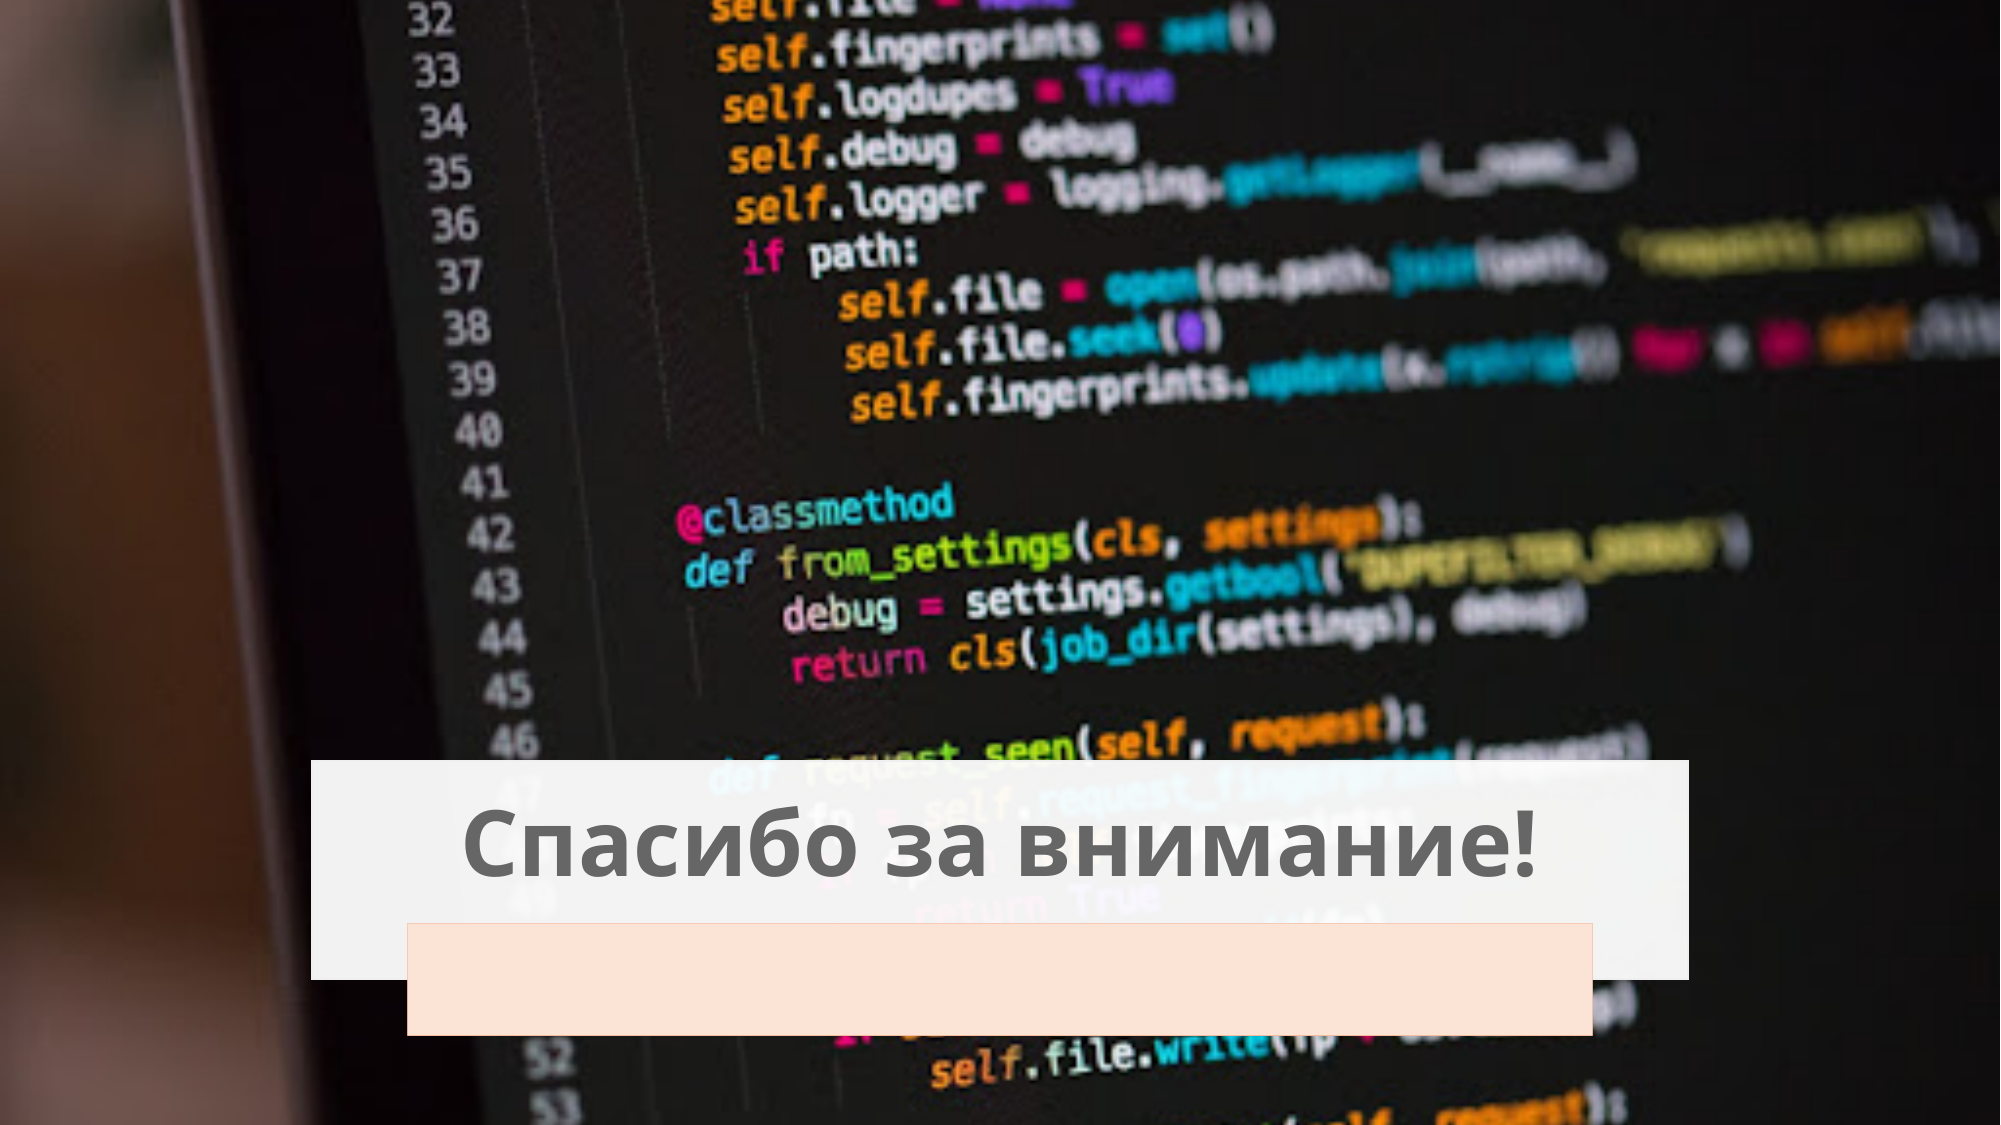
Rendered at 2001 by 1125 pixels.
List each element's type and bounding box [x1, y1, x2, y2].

list [0, 0, 2000, 1125]
